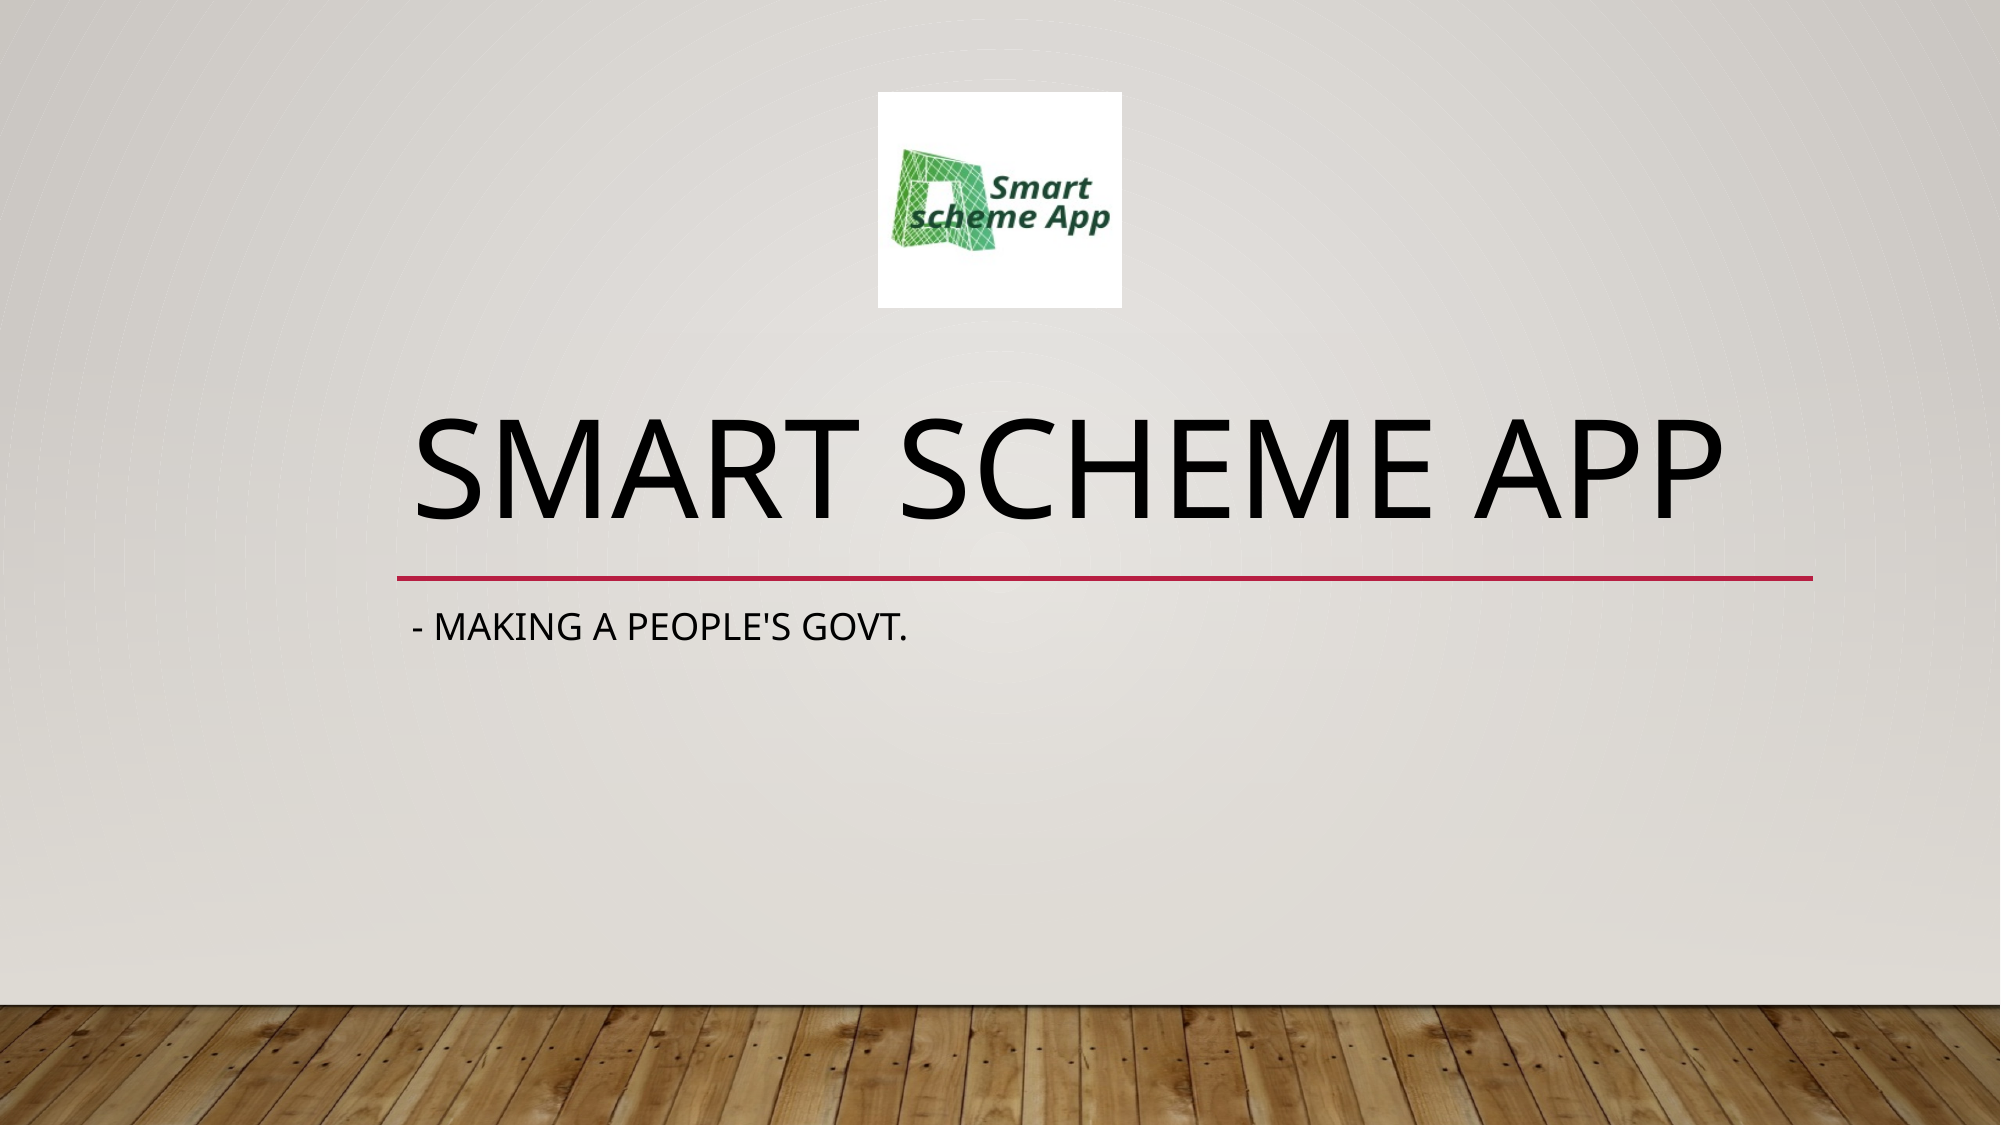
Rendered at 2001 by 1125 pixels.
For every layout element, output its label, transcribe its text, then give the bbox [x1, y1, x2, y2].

subtitle - Making a people's Govt. [396, 579, 1814, 740]
title SMart scheme app [396, 131, 1814, 549]
picture [0, 1005, 2000, 1125]
picture [878, 92, 1122, 308]
